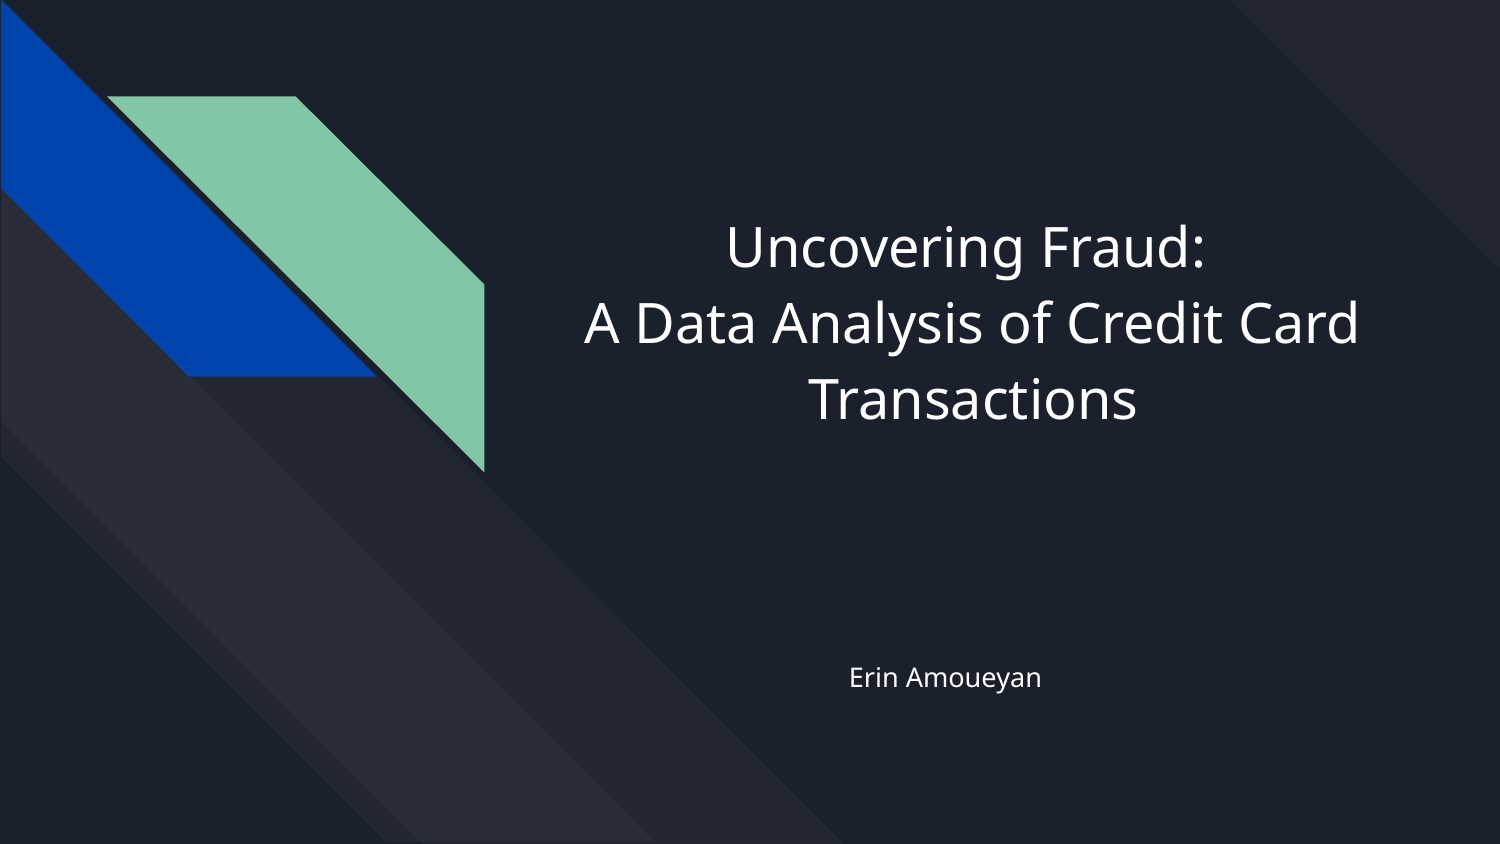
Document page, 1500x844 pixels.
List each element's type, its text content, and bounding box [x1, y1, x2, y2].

subtitle Erin Amoueyan [833, 643, 1404, 727]
title Uncovering Fraud: A Data Analysis of Credit Card Transactions [466, 193, 1480, 453]
